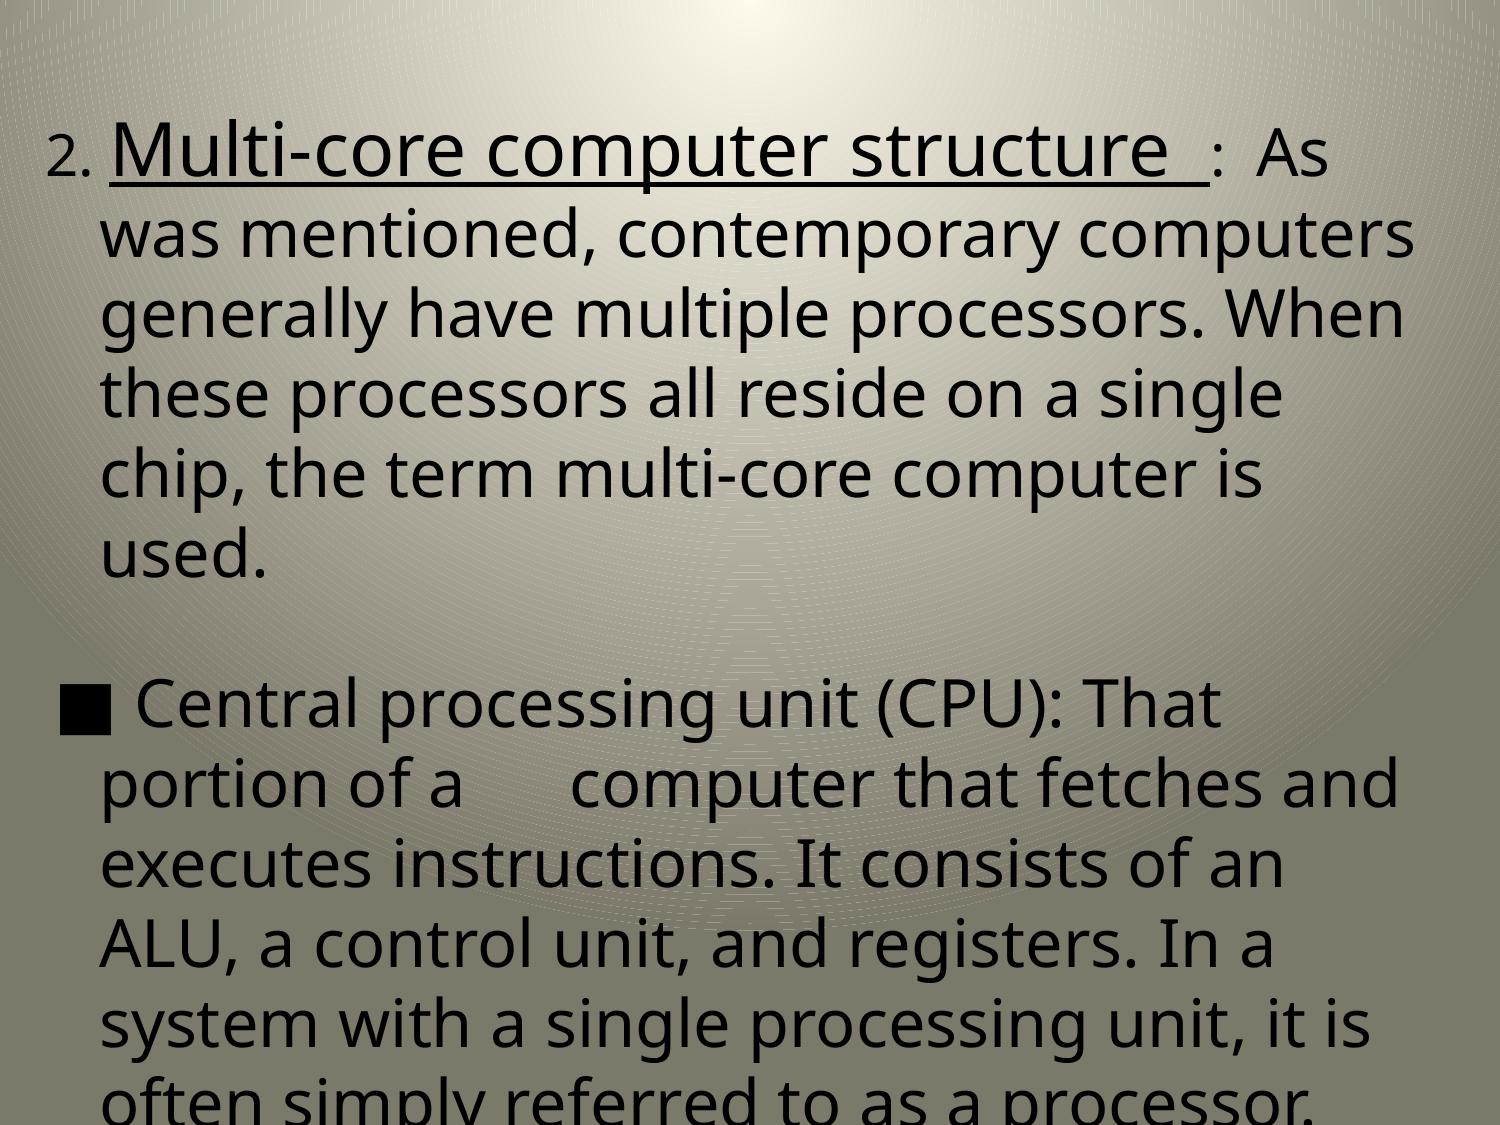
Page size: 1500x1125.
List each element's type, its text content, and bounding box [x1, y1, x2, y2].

text_box 2. Multi-core computer structure : As was mentioned, contemporary computers generally have multiple processors. When these processors all reside on a single chip, the term multi-core computer is used. ■ Central processing unit (CPU): That portion of a computer that fetches and executes instructions. It consists of an ALU, a control unit, and registers. In a system with a single processing unit, it is often simply referred to as a processor. [0, 93, 1442, 1125]
